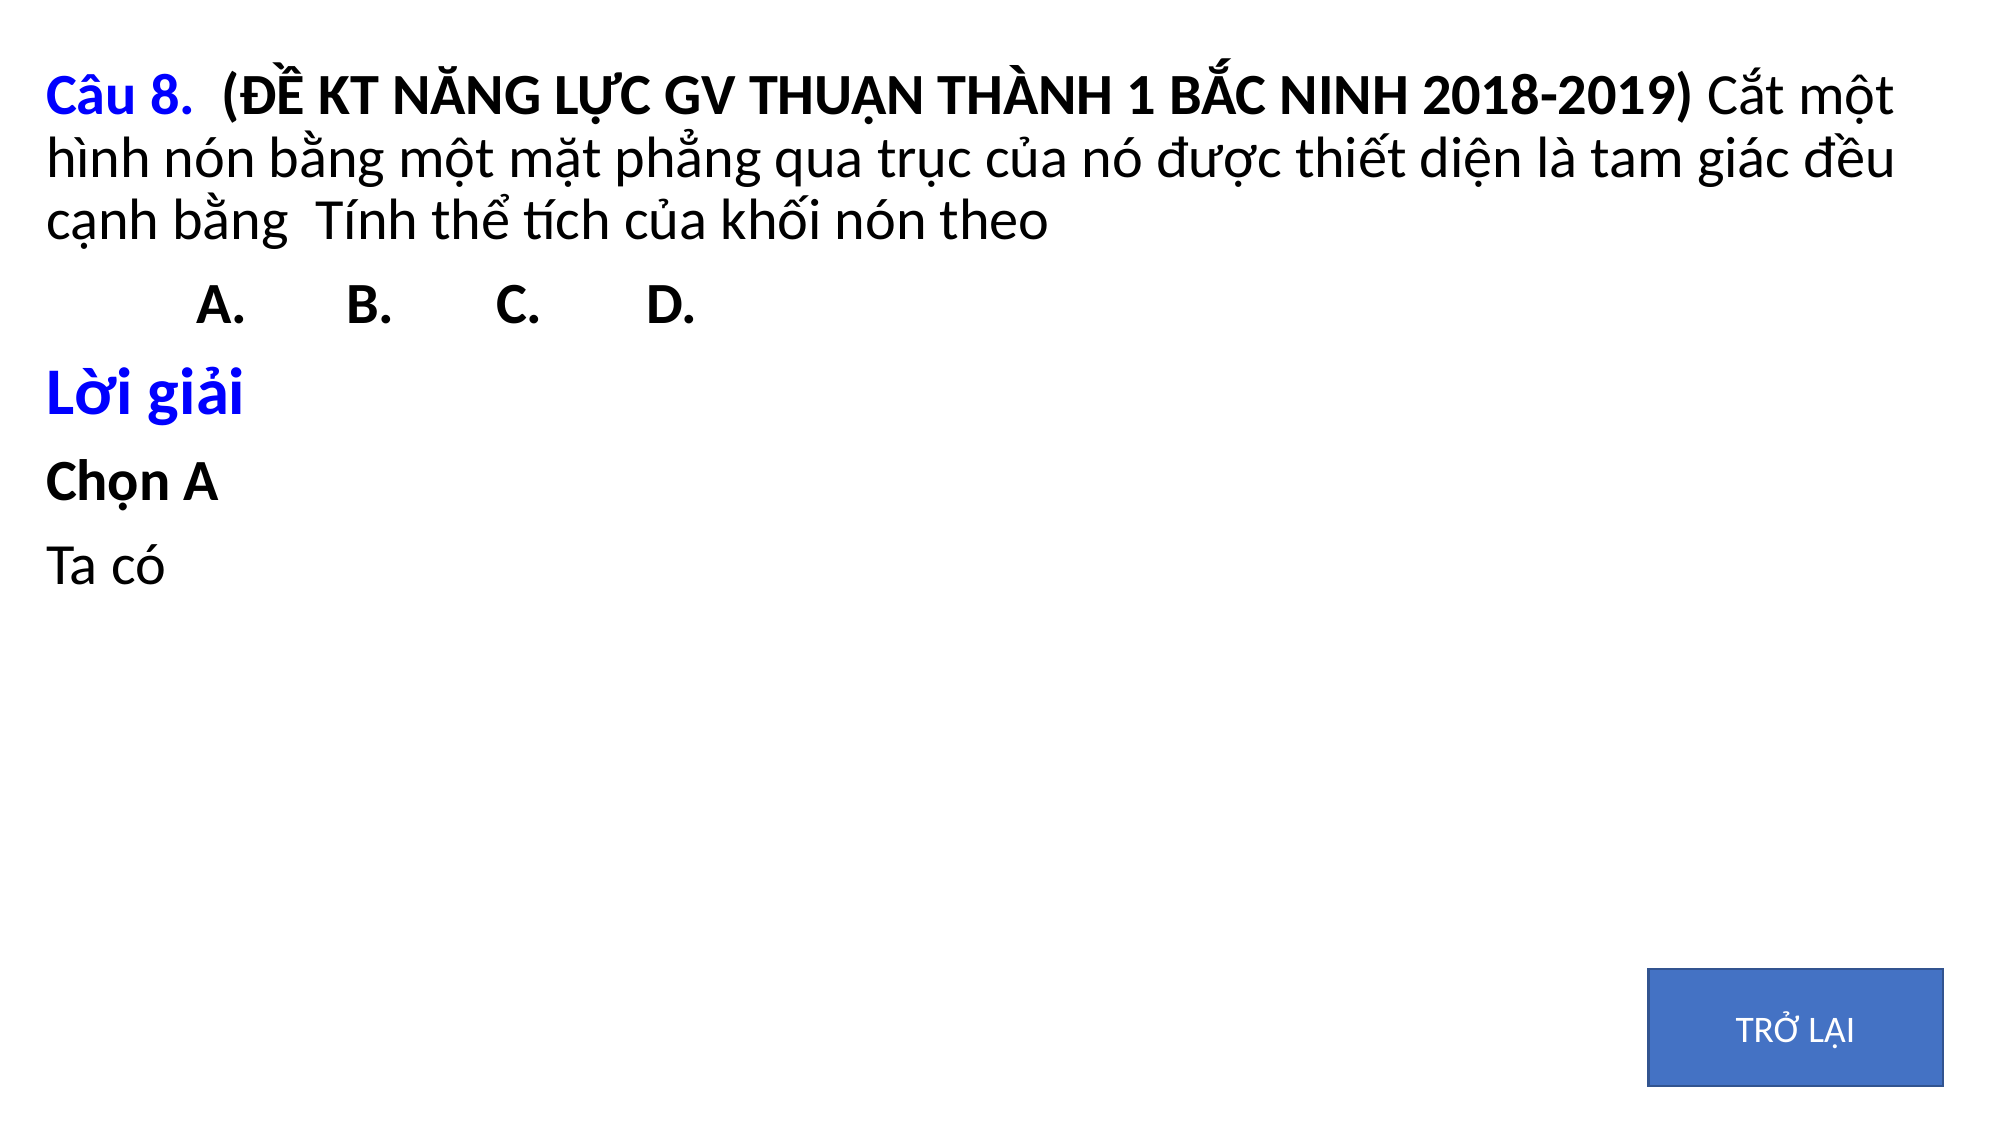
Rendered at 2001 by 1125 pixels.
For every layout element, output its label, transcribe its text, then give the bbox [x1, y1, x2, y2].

text_box TRỞ LẠI [1647, 968, 1944, 1087]
